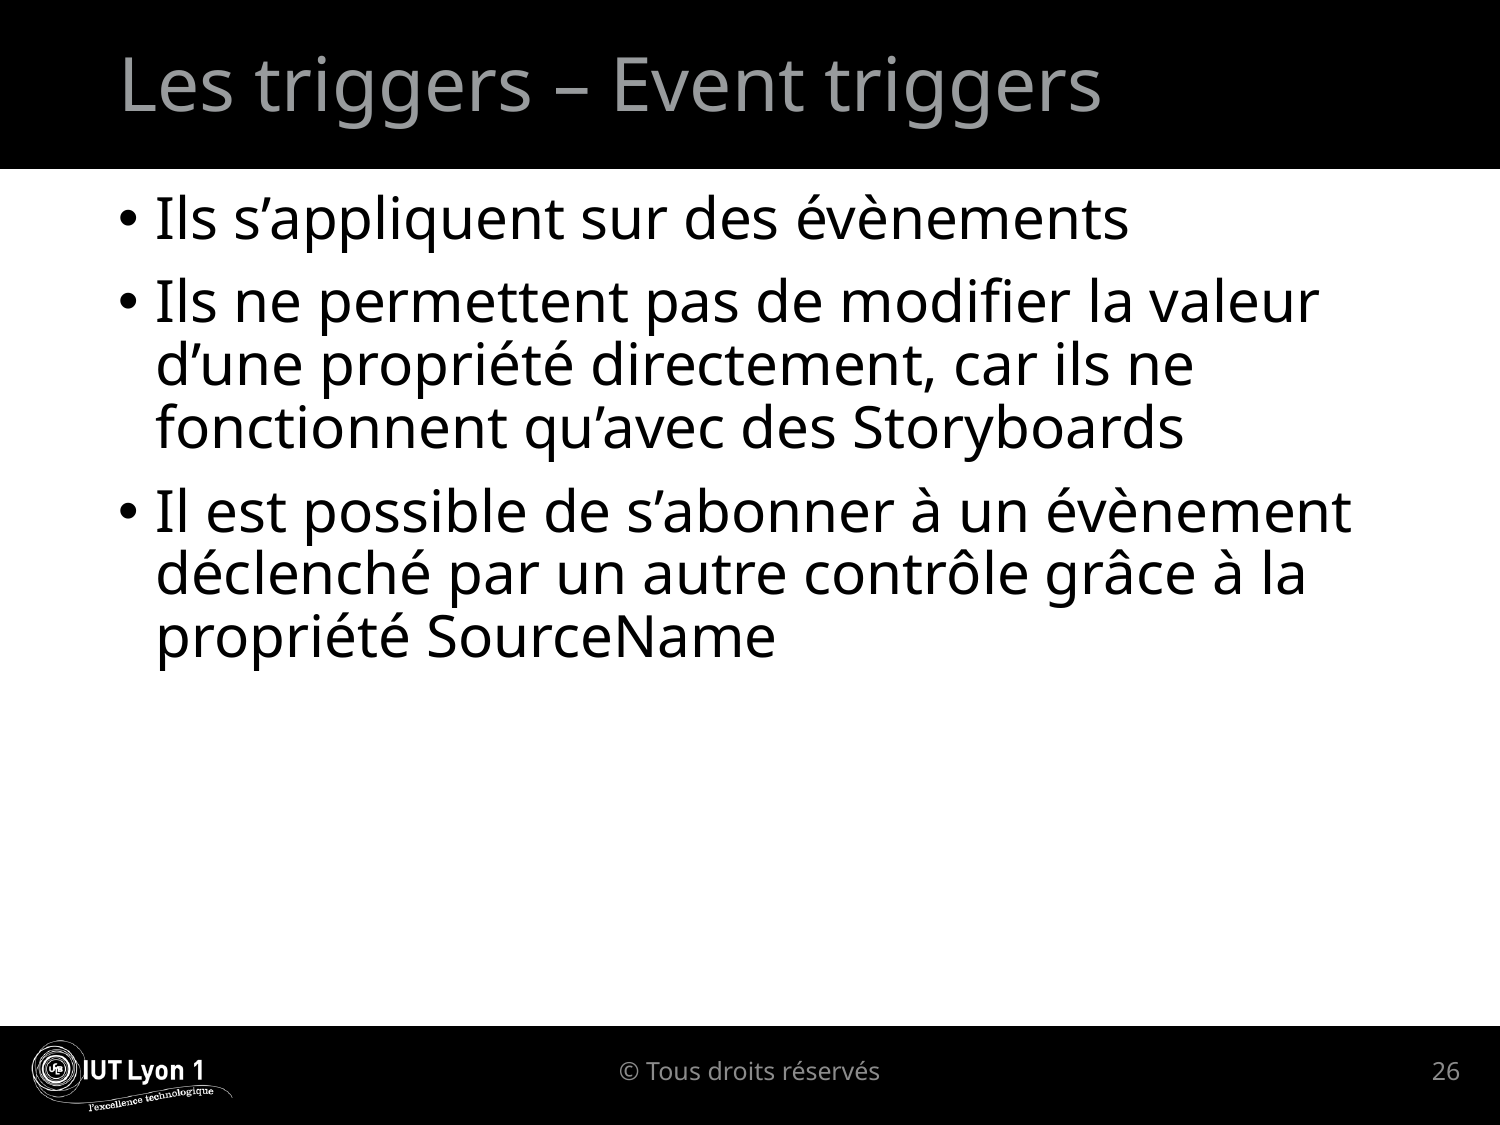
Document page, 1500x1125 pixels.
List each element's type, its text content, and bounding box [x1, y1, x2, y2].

picture [24, 1034, 240, 1117]
list Ils s’appliquent sur des évènements Ils ne permettent pas de modifier la valeur d’une propriété directement, car ils ne fonctionnent qu’avec des Storyboards Il est possible de s’abonner à un évènement déclenché par un autre contrôle grâce à la propriété SourceName [103, 181, 1397, 1014]
title Les triggers – Event triggers [103, 34, 1397, 140]
footer © Tous droits réservés [496, 1042, 1004, 1103]
slide_number 26 [1137, 1042, 1476, 1103]
